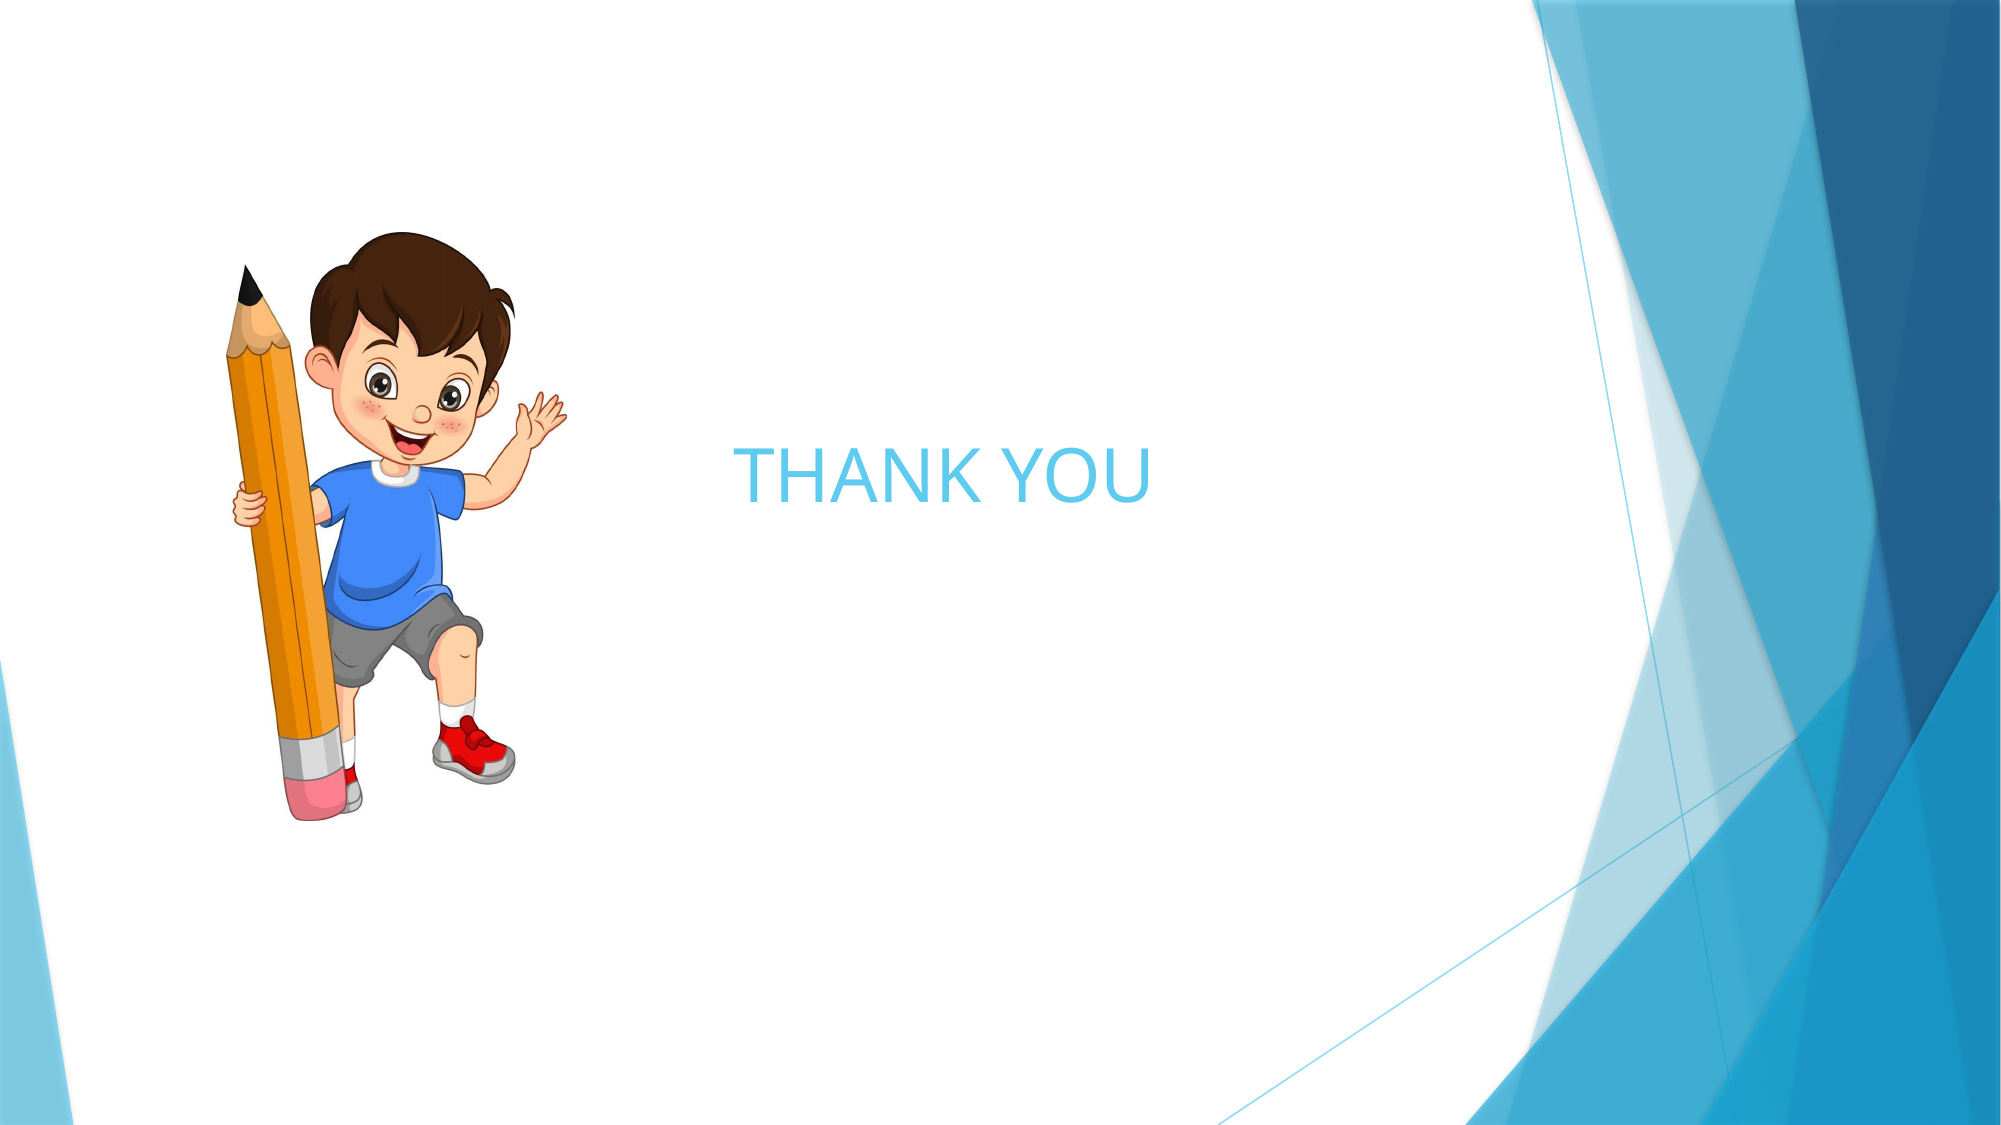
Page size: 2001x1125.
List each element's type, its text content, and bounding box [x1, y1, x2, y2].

picture [225, 231, 567, 821]
title THANK YOU [718, 420, 2000, 545]
